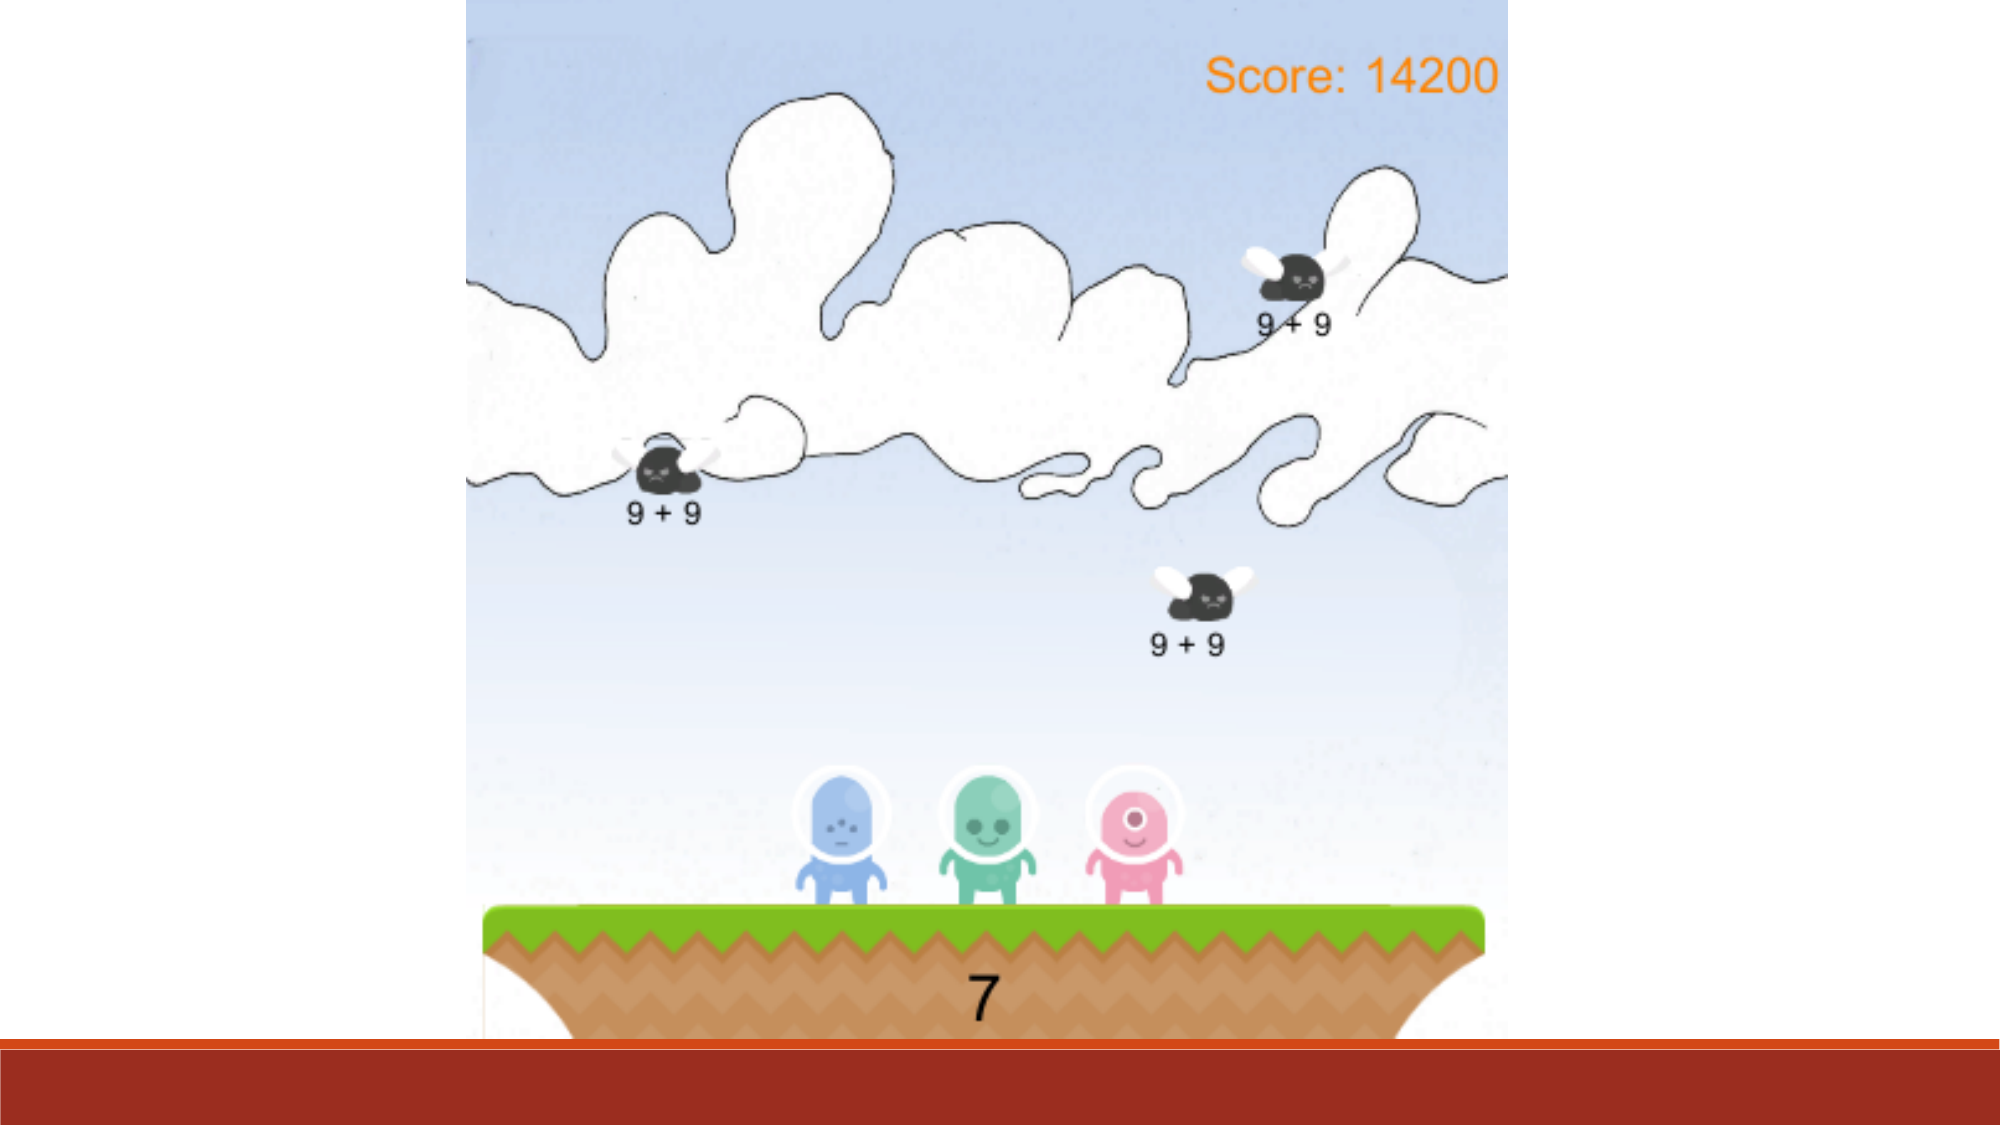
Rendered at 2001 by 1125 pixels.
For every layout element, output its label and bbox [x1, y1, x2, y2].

picture [466, 0, 1509, 1040]
